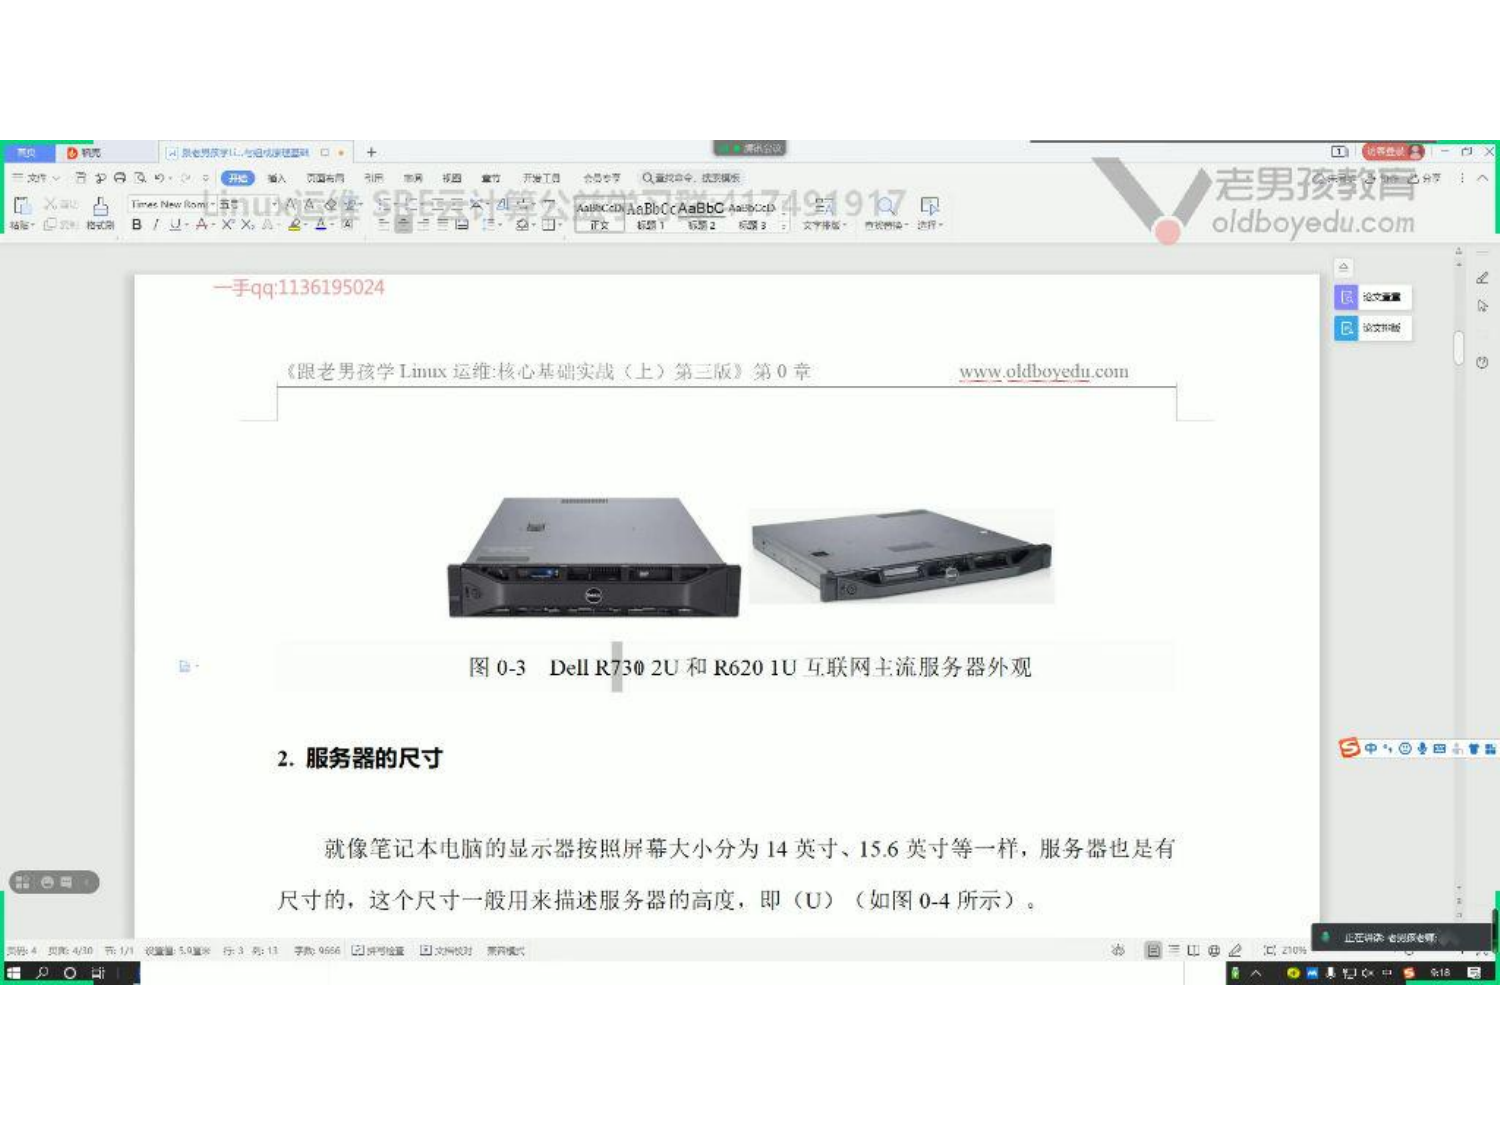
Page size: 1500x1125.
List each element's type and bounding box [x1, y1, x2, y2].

picture [0, 140, 1500, 985]
